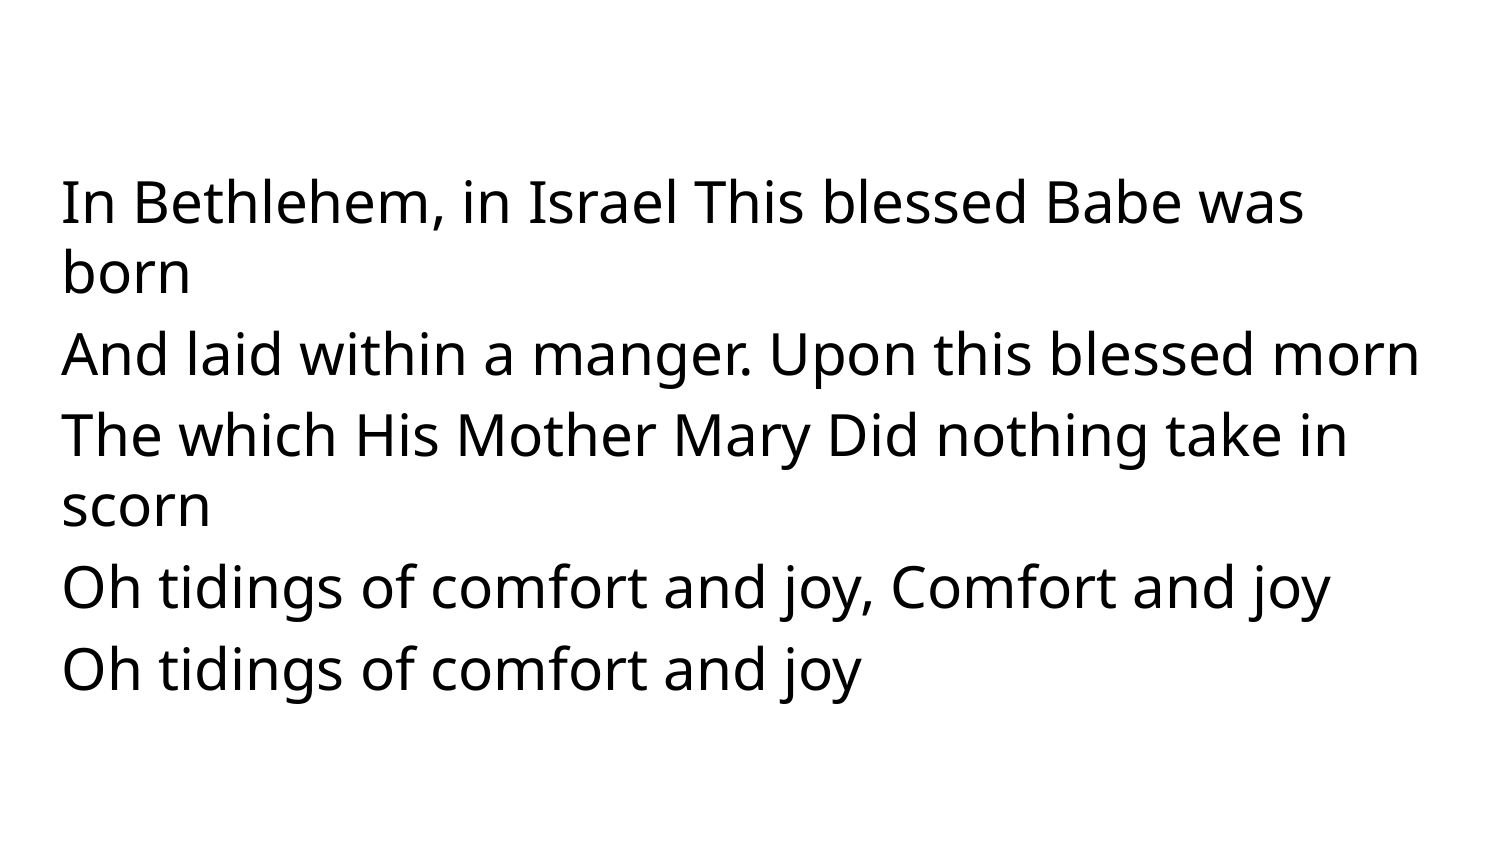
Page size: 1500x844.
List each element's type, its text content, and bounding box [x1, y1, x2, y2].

list In Bethlehem, in Israel This blessed Babe was born And laid within a manger. Upon this blessed morn The which His Mother Mary Did nothing take in scorn Oh tidings of comfort and joy, Comfort and joy Oh tidings of comfort and joy [46, 157, 1450, 810]
